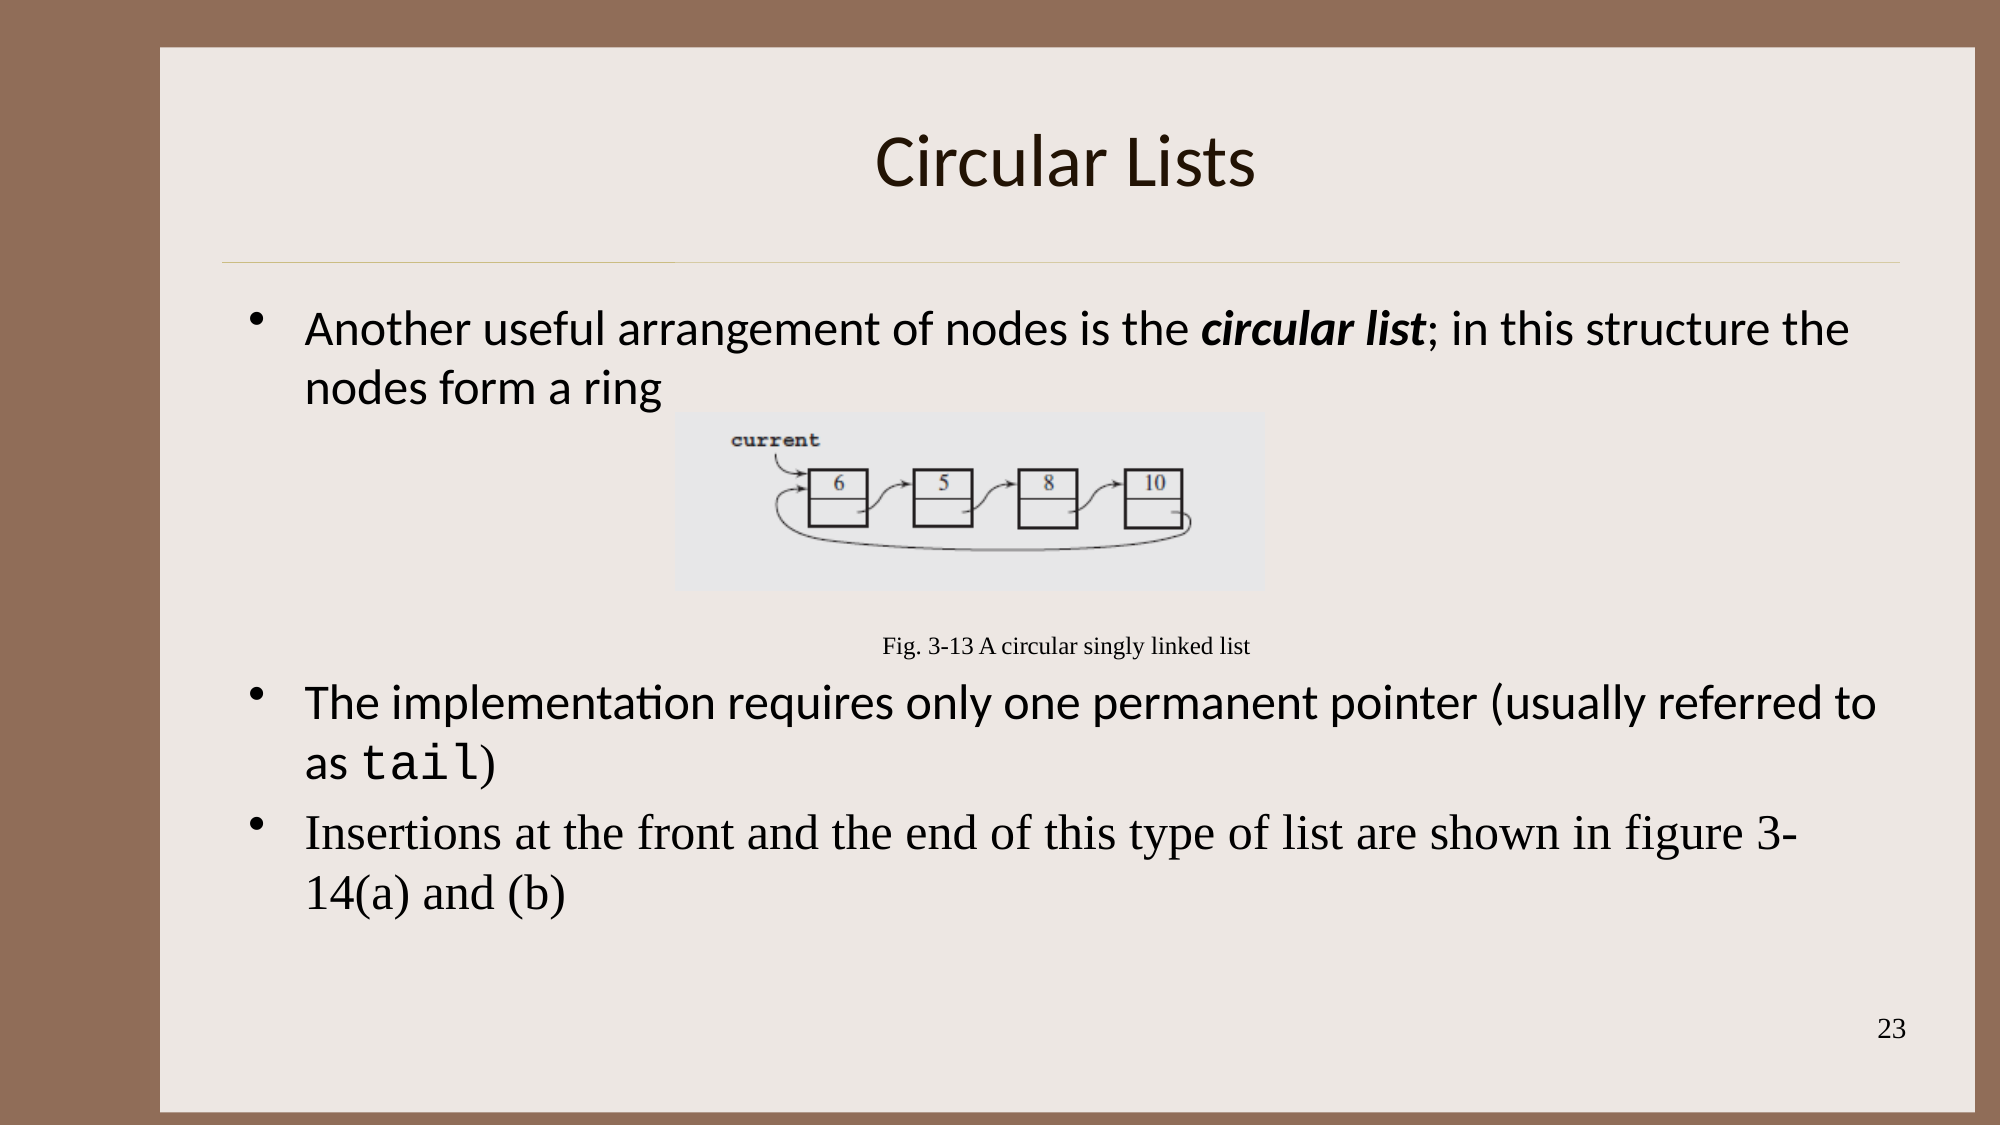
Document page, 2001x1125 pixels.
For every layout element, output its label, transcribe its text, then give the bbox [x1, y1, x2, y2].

list Another useful arrangement of nodes is the circular list; in this structure the nodes form a ring Fig. 3-13 A circular singly linked list The implementation requires only one permanent pointer (usually referred to as tail) Insertions at the front and the end of this type of list are shown in figure 3-14(a) and (b) [233, 287, 1900, 963]
title Circular Lists [233, 62, 1900, 250]
slide_number 23 [1505, 1001, 1922, 1077]
picture [674, 412, 1265, 591]
